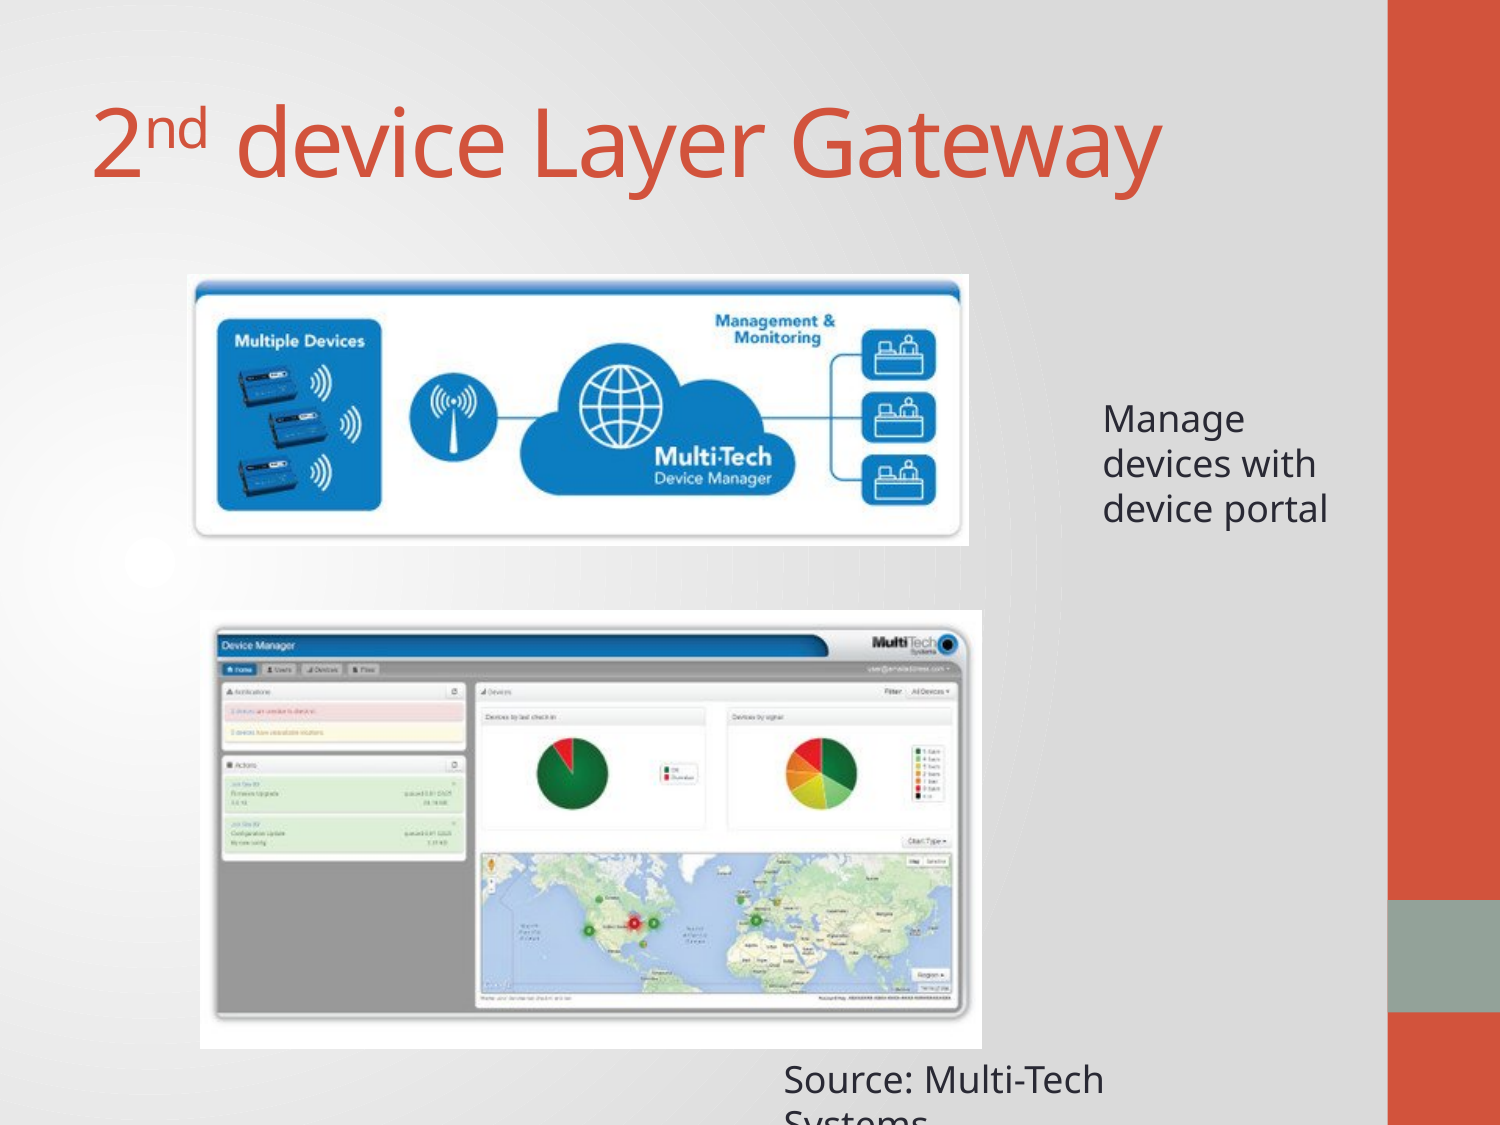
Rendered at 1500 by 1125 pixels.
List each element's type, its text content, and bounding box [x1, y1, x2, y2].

text_box Manage devices with device portal [1087, 387, 1350, 538]
title 2nd device Layer Gateway [75, 45, 1325, 233]
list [186, 274, 970, 546]
picture [199, 610, 982, 1049]
text_box Source: Multi-Tech Systems [768, 1048, 1269, 1125]
